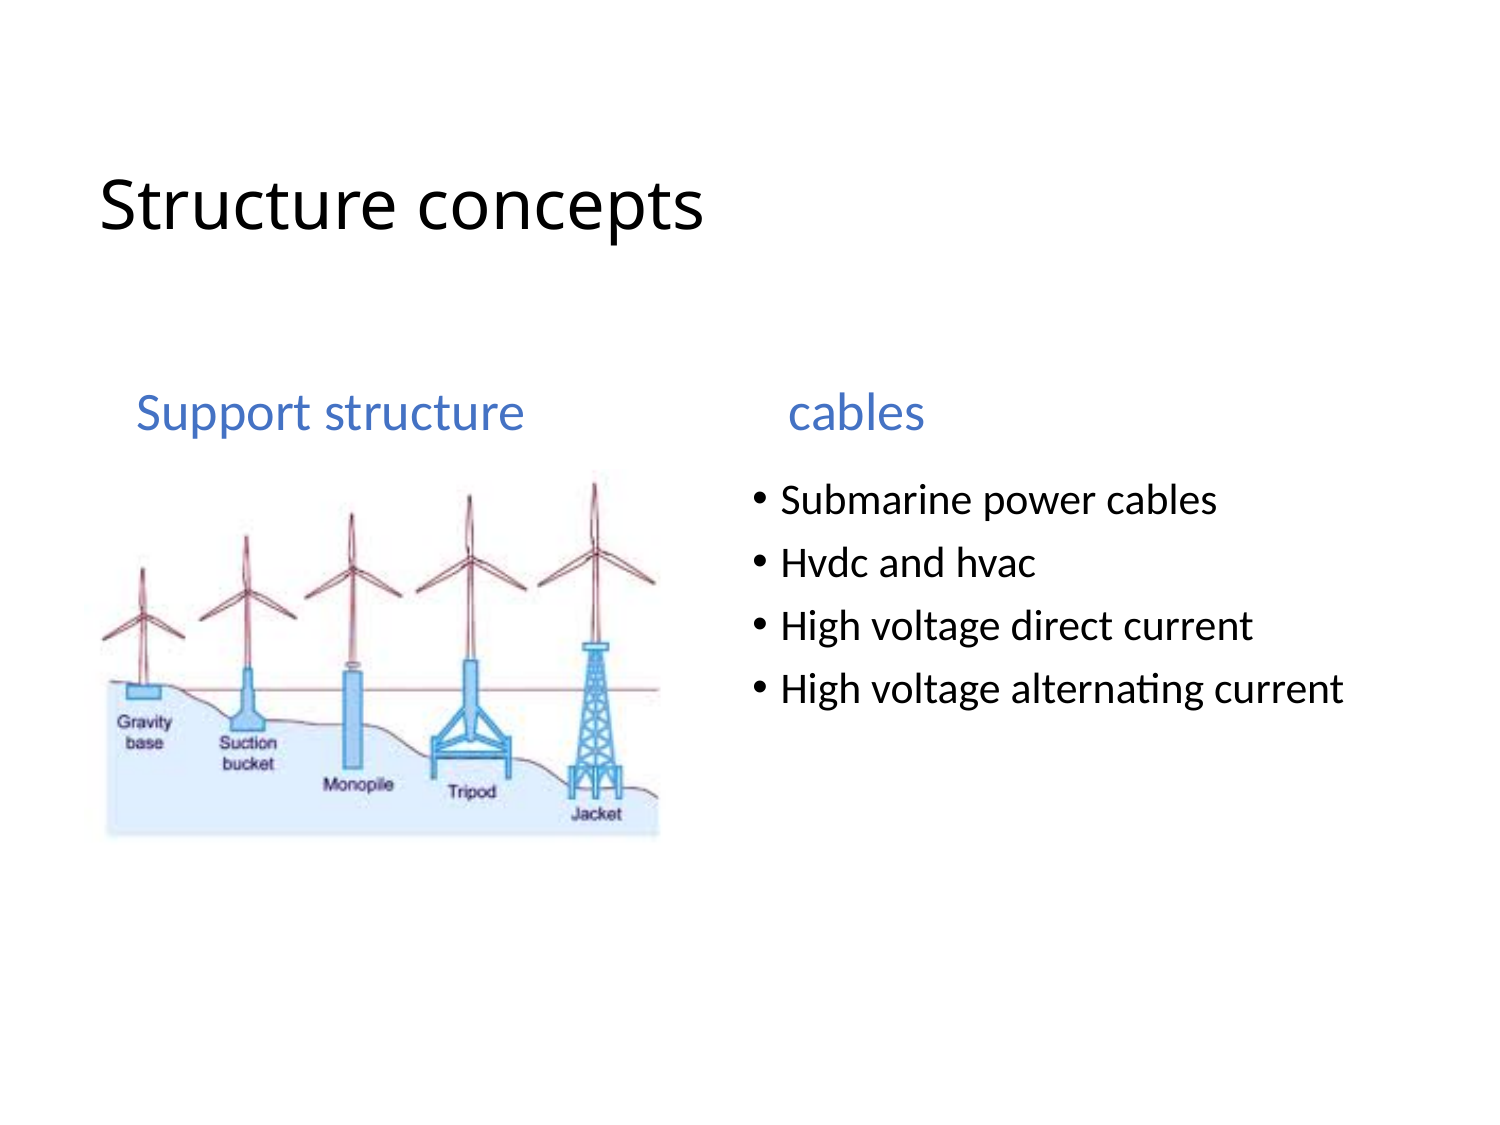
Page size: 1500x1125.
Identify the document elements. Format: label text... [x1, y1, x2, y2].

list Submarine power cables Hvdc and hvac High voltage direct current High voltage alternating current [737, 469, 1364, 882]
title Structure concepts [84, 112, 1364, 303]
picture [84, 469, 682, 849]
list Support structure [121, 338, 711, 451]
list [84, 469, 711, 882]
list cables [773, 338, 1364, 451]
